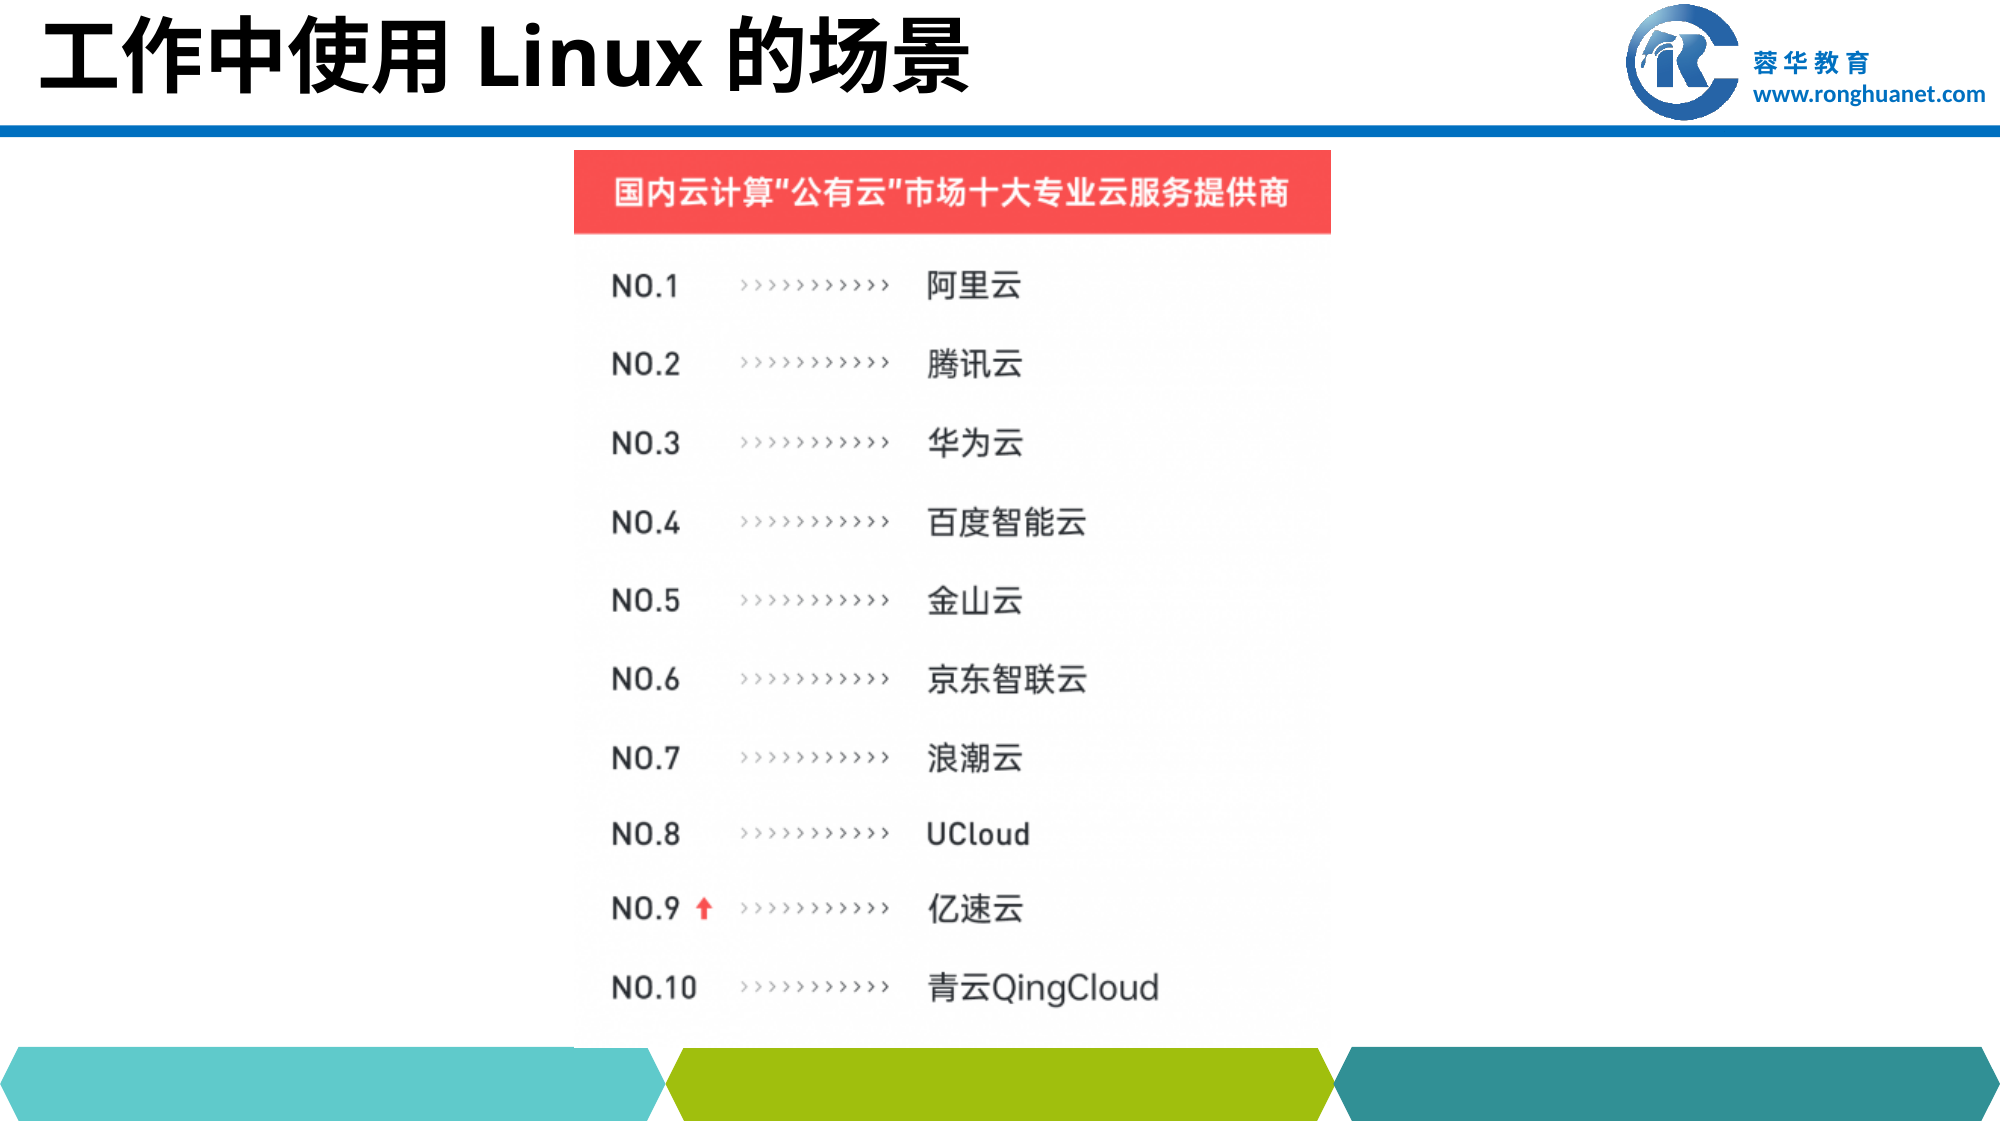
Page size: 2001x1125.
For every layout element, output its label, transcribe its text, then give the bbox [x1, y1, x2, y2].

picture [1626, 4, 1739, 132]
title 工作中使用Linux的场景 [22, 0, 1591, 106]
picture [574, 150, 1331, 1048]
